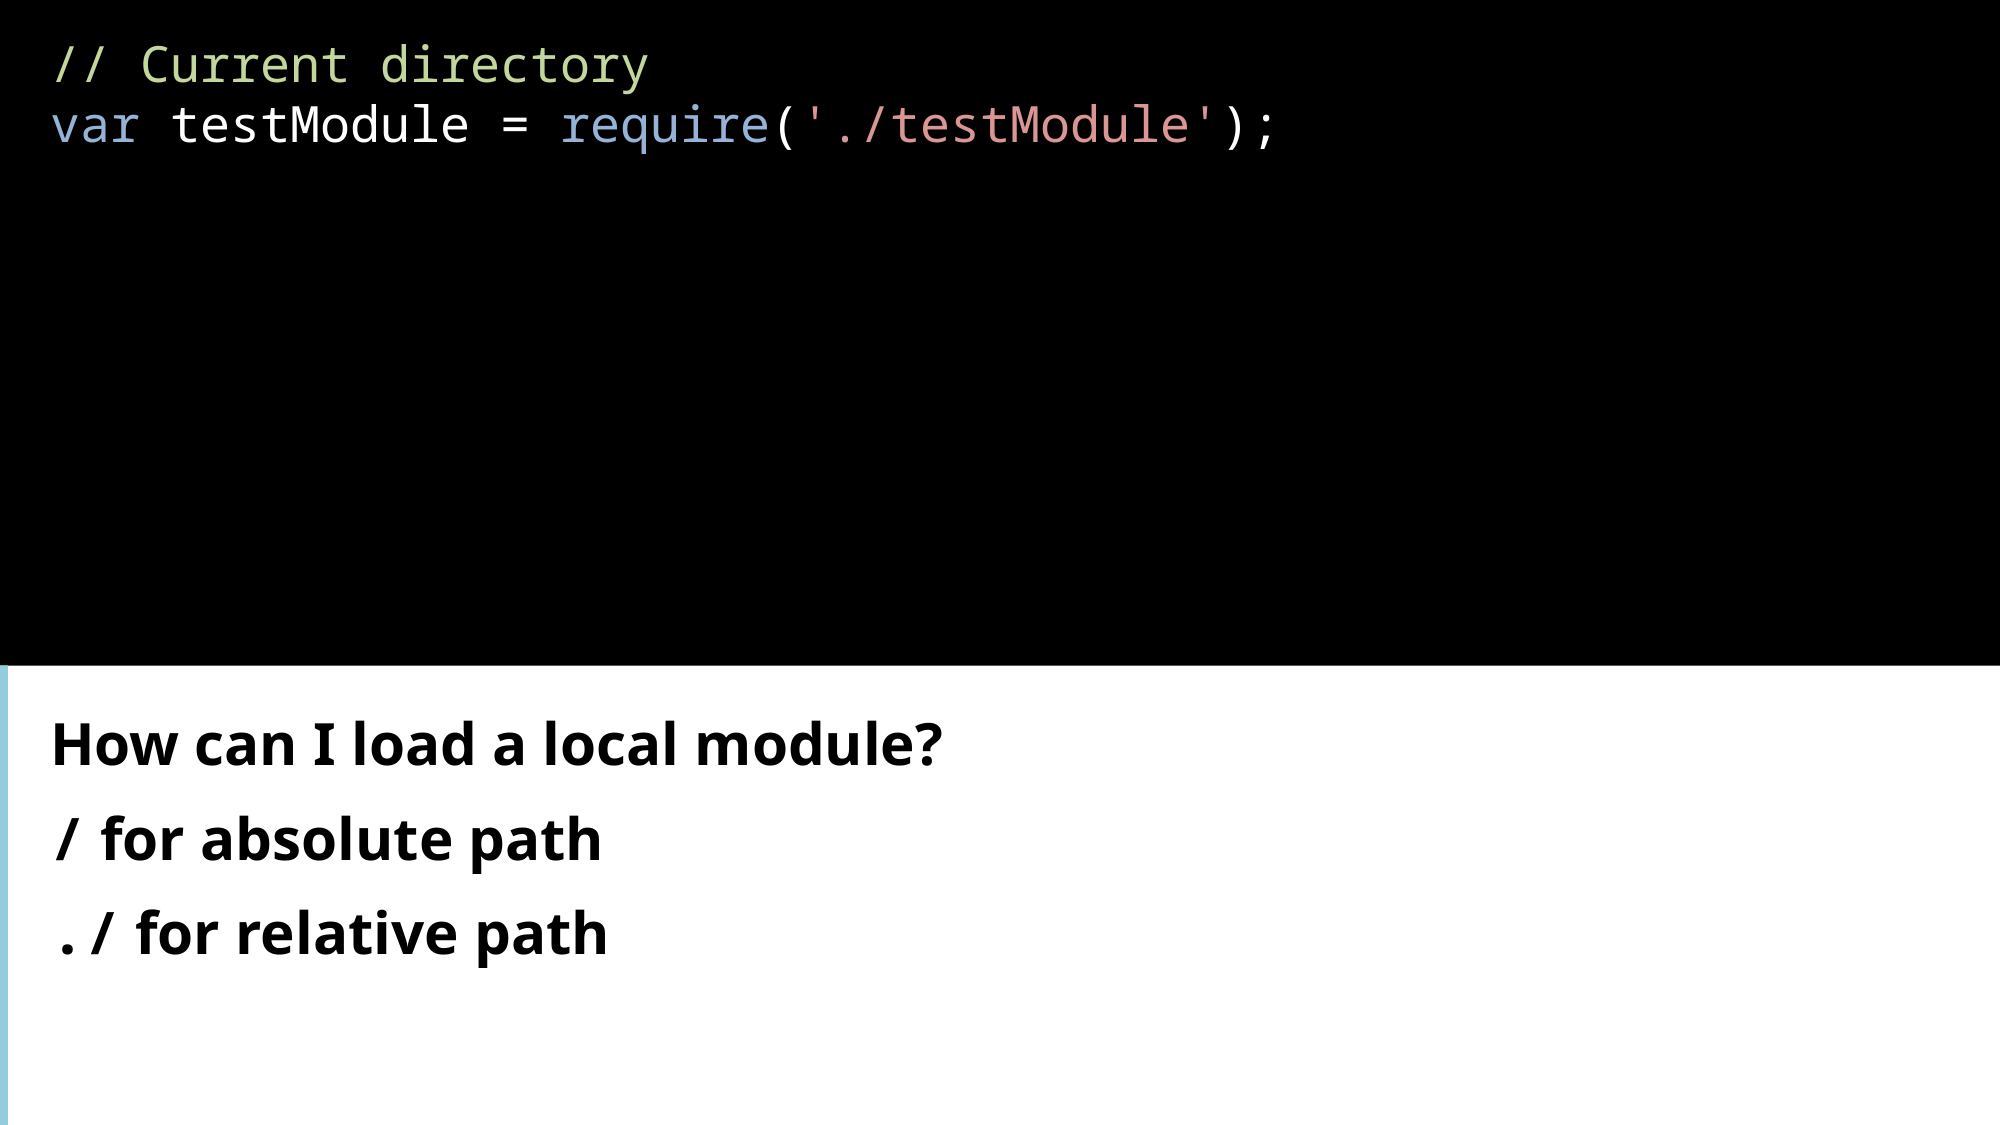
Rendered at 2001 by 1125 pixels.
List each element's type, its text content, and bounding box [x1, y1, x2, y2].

list How can I load a local module? / for absolute path ./ for relative path [35, 699, 1964, 1085]
list // Current directory var testModule = require('./testModule'); [35, 25, 1964, 634]
